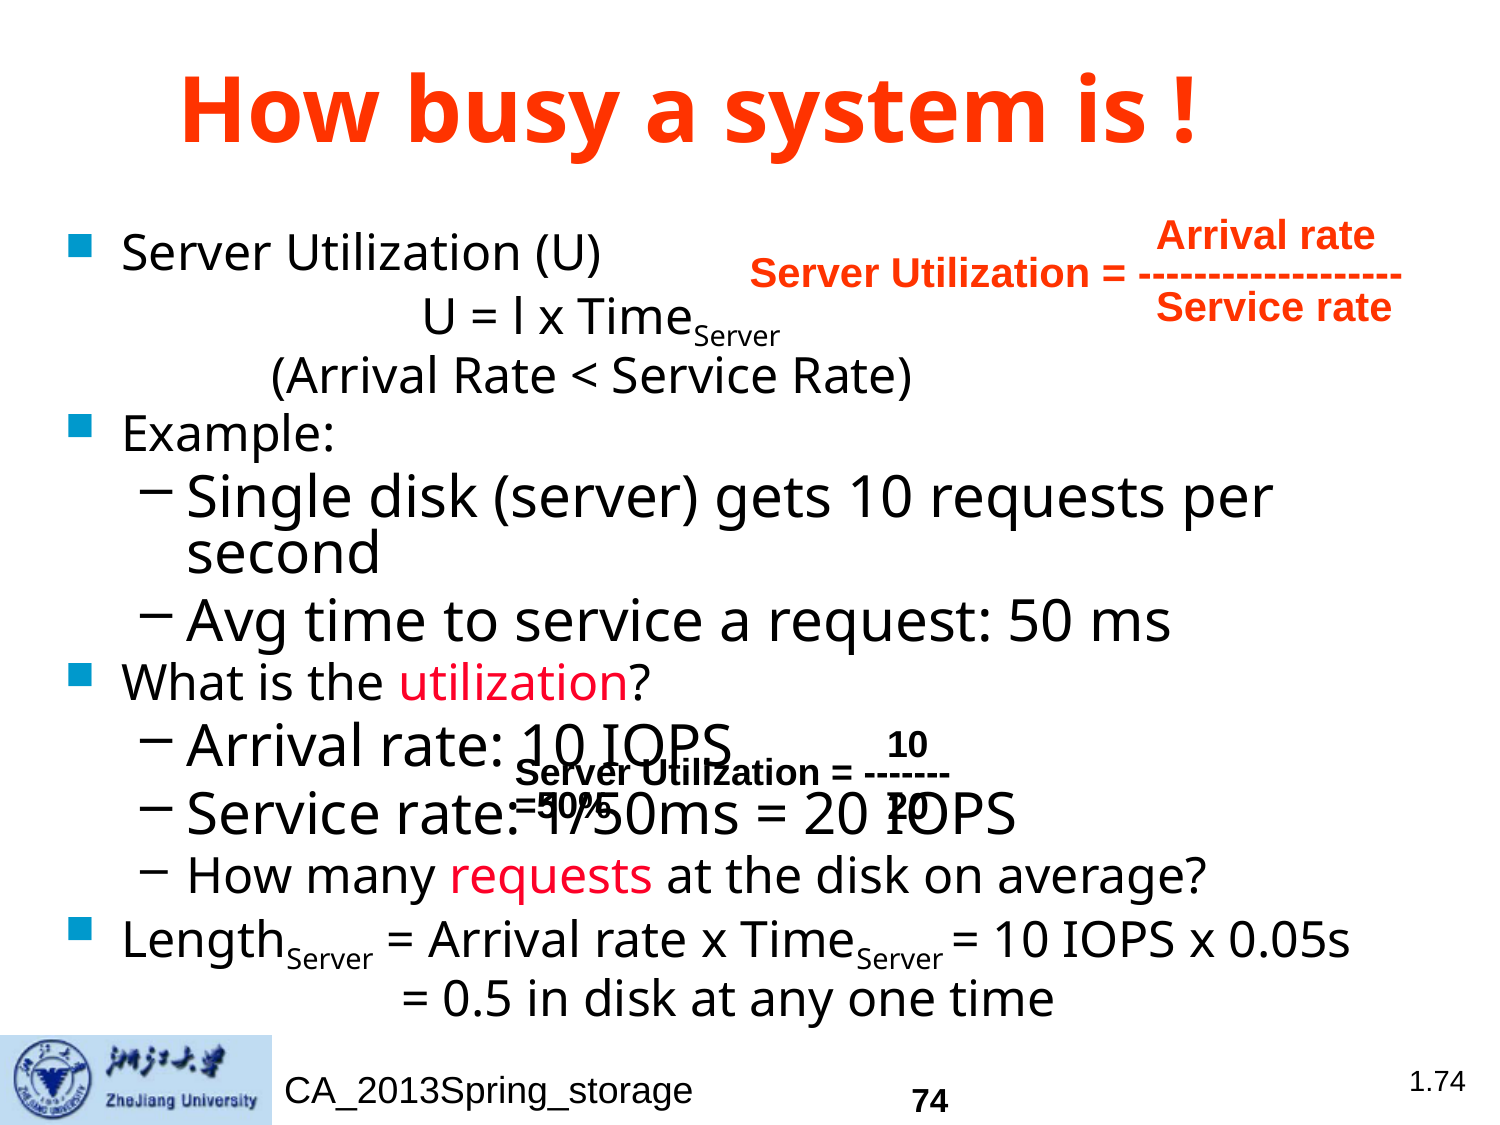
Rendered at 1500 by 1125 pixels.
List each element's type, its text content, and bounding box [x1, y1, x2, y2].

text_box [499, 712, 1073, 836]
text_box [737, 199, 1417, 338]
list Server Utilization (U) U = l x TimeServer (Arrival Rate < Service Rate) Example: Single disk (server) gets 10 requests per second Avg time to service a request: 50 ms What is the utilization? Arrival rate: 10 IOPS Service rate: 1/50ms = 20 IOPS How many requests at the disk on average? LengthServer = Arrival rate x TimeServer = 10 IOPS x 0.05s = 0.5 in disk at any one time [50, 224, 1463, 1063]
title How busy a system is ! [162, 37, 1463, 175]
picture [0, 1035, 272, 1125]
